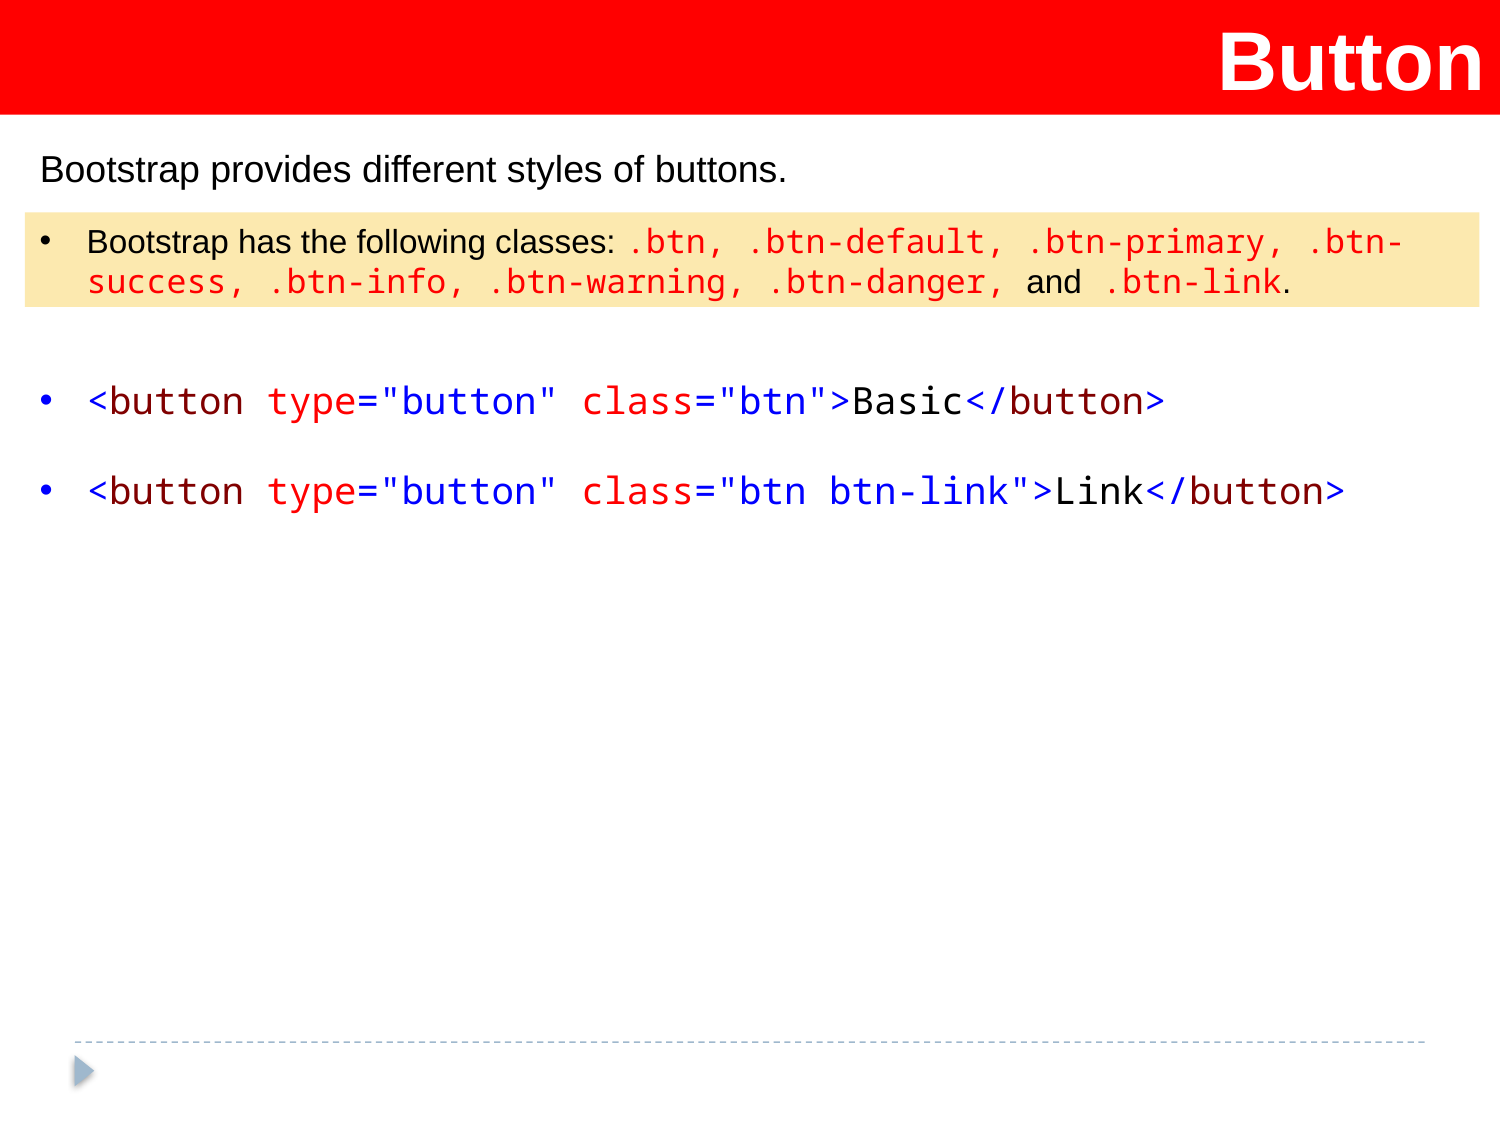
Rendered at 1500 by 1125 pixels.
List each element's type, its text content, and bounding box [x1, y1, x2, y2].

text_box <button type="button" class="btn">Basic</button> <button type="button" class="btn btn-link">Link</button> [24, 324, 1480, 520]
text_box Button [0, 0, 1500, 115]
text_box Bootstrap has the following classes: .btn, .btn-default, .btn-primary, .btn-success, .btn-info, .btn-warning, .btn-danger, and .btn-link. [24, 212, 1480, 307]
text_box Bootstrap provides different styles of buttons. [24, 137, 1475, 198]
